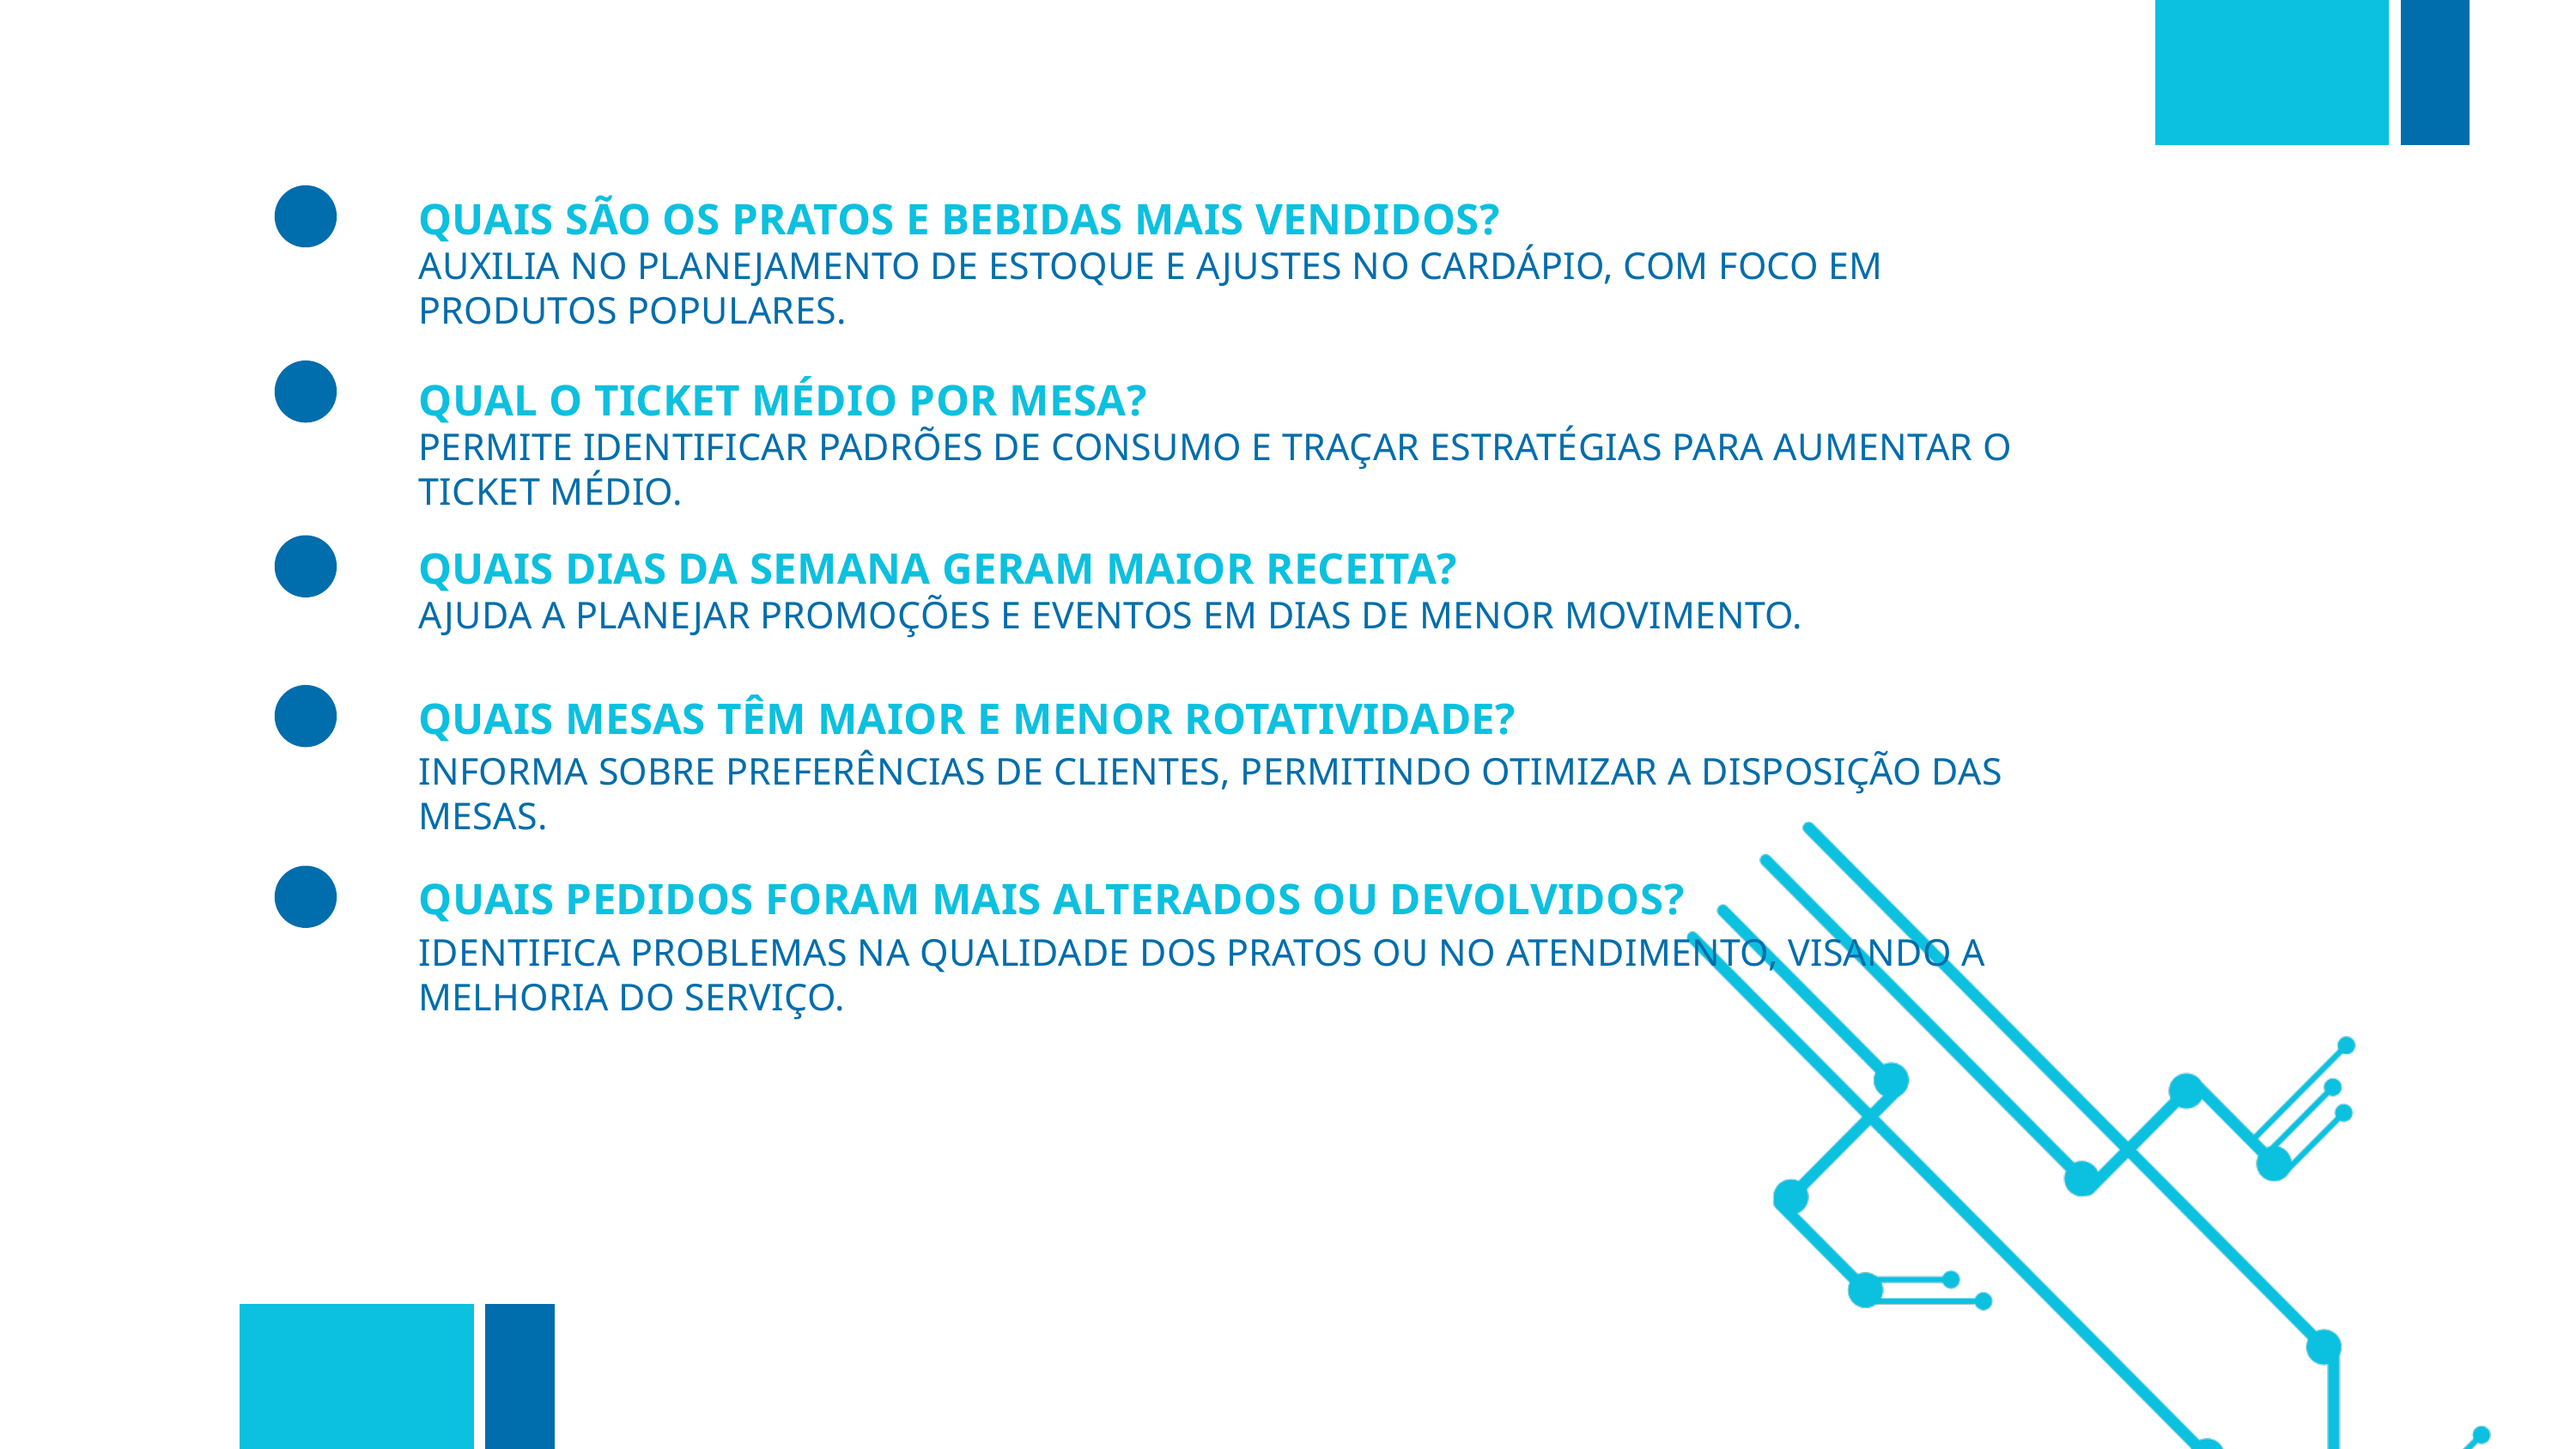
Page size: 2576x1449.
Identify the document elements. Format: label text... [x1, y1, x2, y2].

text_box QUAIS MESAS TÊM MAIOR E MENOR ROTATIVIDADE? [418, 690, 2026, 743]
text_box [485, 1303, 555, 1449]
text_box PERMITE IDENTIFICAR PADRÕES DE CONSUMO E TRAÇAR ESTRATÉGIAS PARA AUMENTAR O TICKET MÉDIO. [418, 422, 2050, 513]
text_box QUAIS SÃO OS PRATOS E BEBIDAS MAIS VENDIDOS? [418, 191, 1621, 241]
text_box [274, 684, 337, 748]
text_box INFORMA SOBRE PREFERÊNCIAS DE CLIENTES, PERMITINDO OTIMIZAR A DISPOSIÇÃO DAS MESAS. [418, 747, 2050, 838]
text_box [274, 865, 337, 929]
text_box AUXILIA NO PLANEJAMENTO DE ESTOQUE E AJUSTES NO CARDÁPIO, COM FOCO EM PRODUTOS POPULARES. [418, 241, 2050, 332]
text_box QUAL O TICKET MÉDIO POR MESA? [418, 372, 1863, 422]
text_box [274, 535, 337, 598]
text_box [1686, 822, 2537, 1449]
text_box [274, 185, 337, 248]
text_box AJUDA A PLANEJAR PROMOÇÕES E EVENTOS EM DIAS DE MENOR MOVIMENTO. [418, 591, 2050, 637]
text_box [274, 360, 337, 423]
text_box QUAIS DIAS DA SEMANA GERAM MAIOR RECEITA? [418, 541, 1814, 591]
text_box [2154, 0, 2390, 145]
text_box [239, 1303, 474, 1449]
text_box QUAIS PEDIDOS FORAM MAIS ALTERADOS OU DEVOLVIDOS? [418, 871, 1763, 924]
text_box IDENTIFICA PROBLEMAS NA QUALIDADE DOS PRATOS OU NO ATENDIMENTO, VISANDO A MELHORIA DO SERVIÇO. [418, 928, 2050, 1019]
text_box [2400, 0, 2470, 145]
